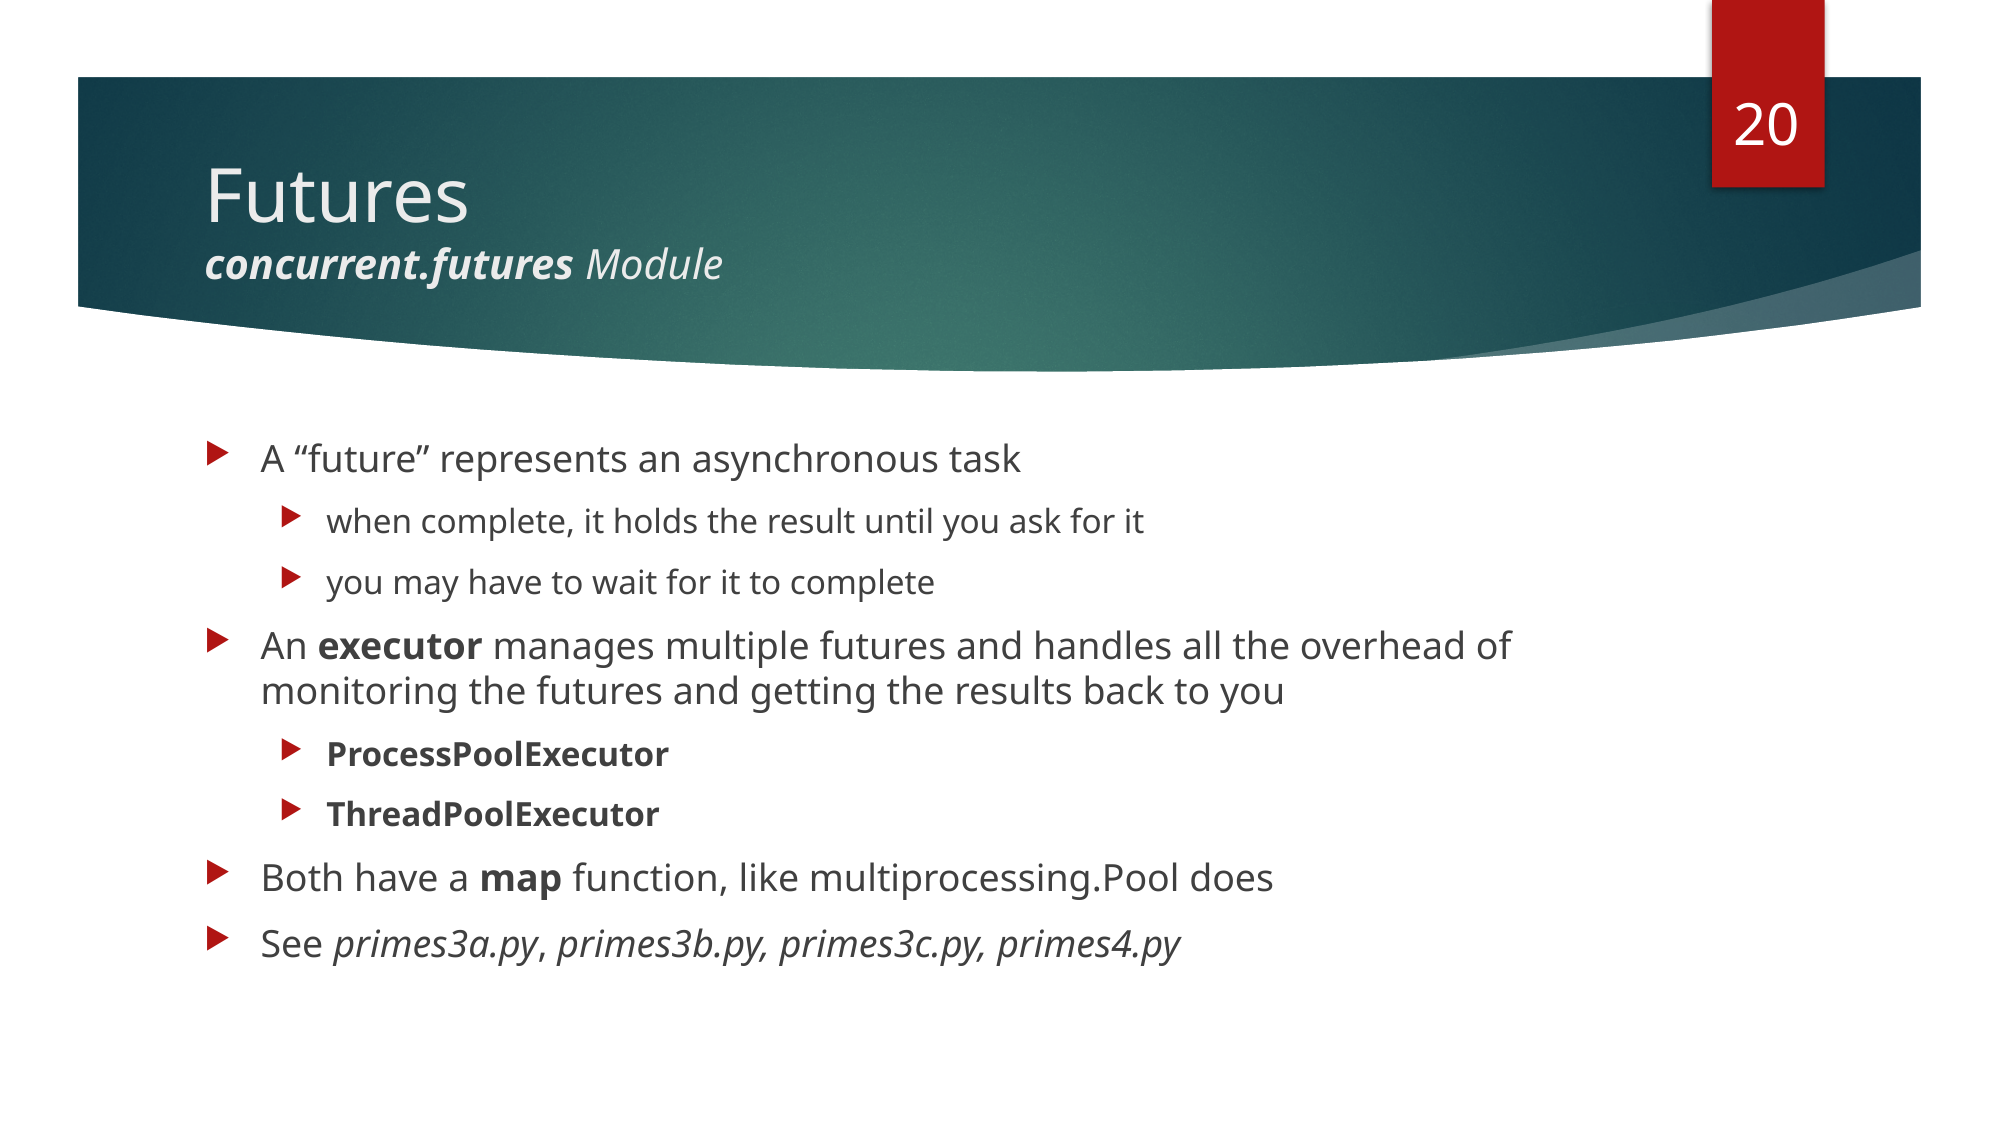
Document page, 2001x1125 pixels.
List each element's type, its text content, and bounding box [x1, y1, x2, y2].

slide_number 20 [1698, 48, 1836, 175]
list A “future” represents an asynchronous task when complete, it holds the result until you ask for it you may have to wait for it to complete An executor manages multiple futures and handles all the overhead of monitoring the futures and getting the results back to you ProcessPoolExecutor ThreadPoolExecutor Both have a map function, like multiprocessing.Pool does See primes3a.py, primes3b.py, primes3c.py, primes4.py [189, 427, 1638, 988]
title Futures concurrent.futures Module [189, 159, 1638, 276]
